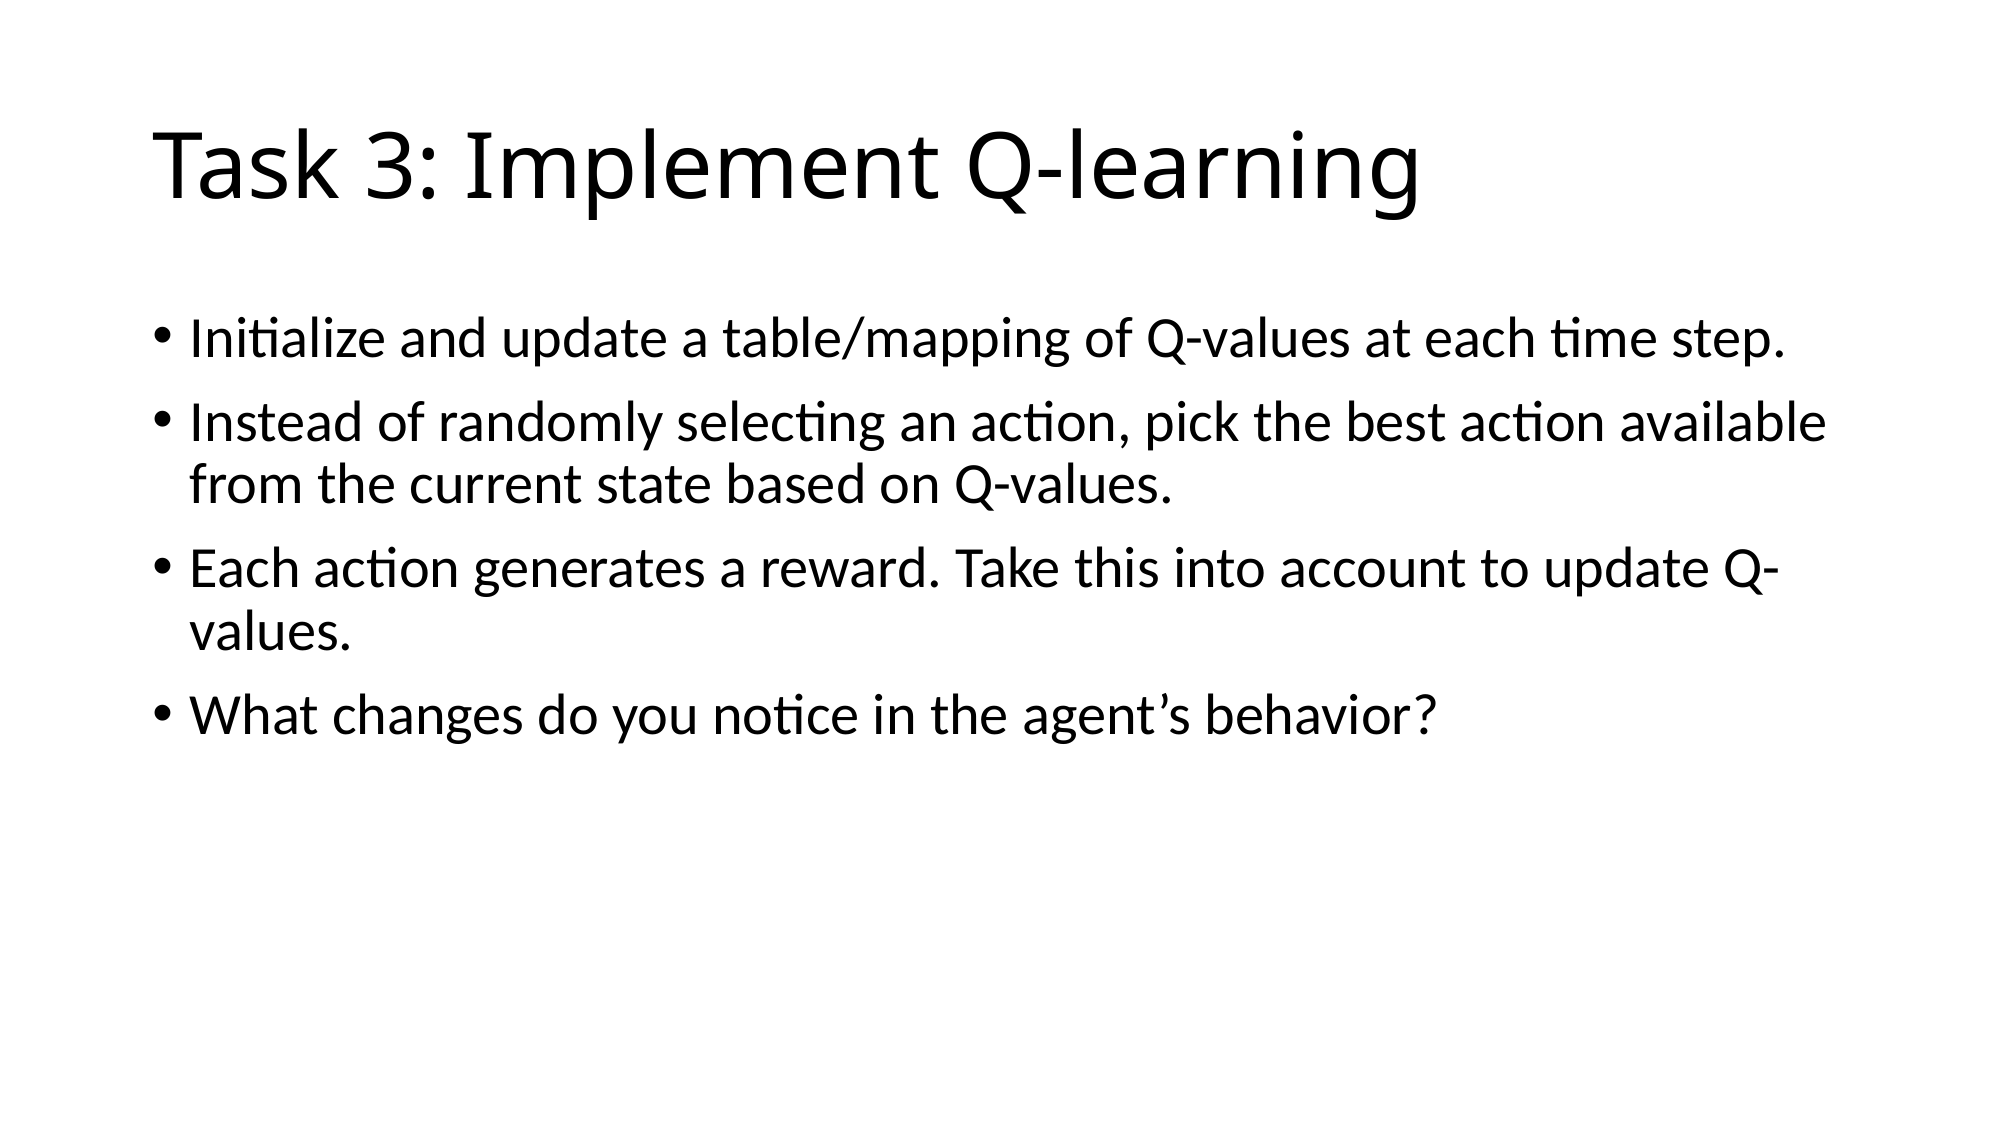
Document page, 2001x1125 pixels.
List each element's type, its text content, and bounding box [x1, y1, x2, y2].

list Initialize and update a table/mapping of Q-values at each time step. Instead of randomly selecting an action, pick the best action available from the current state based on Q-values. Each action generates a reward. Take this into account to update Q-values. What changes do you notice in the agent’s behavior? [137, 299, 1863, 1014]
title Task 3: Implement Q-learning [137, 59, 1863, 278]
